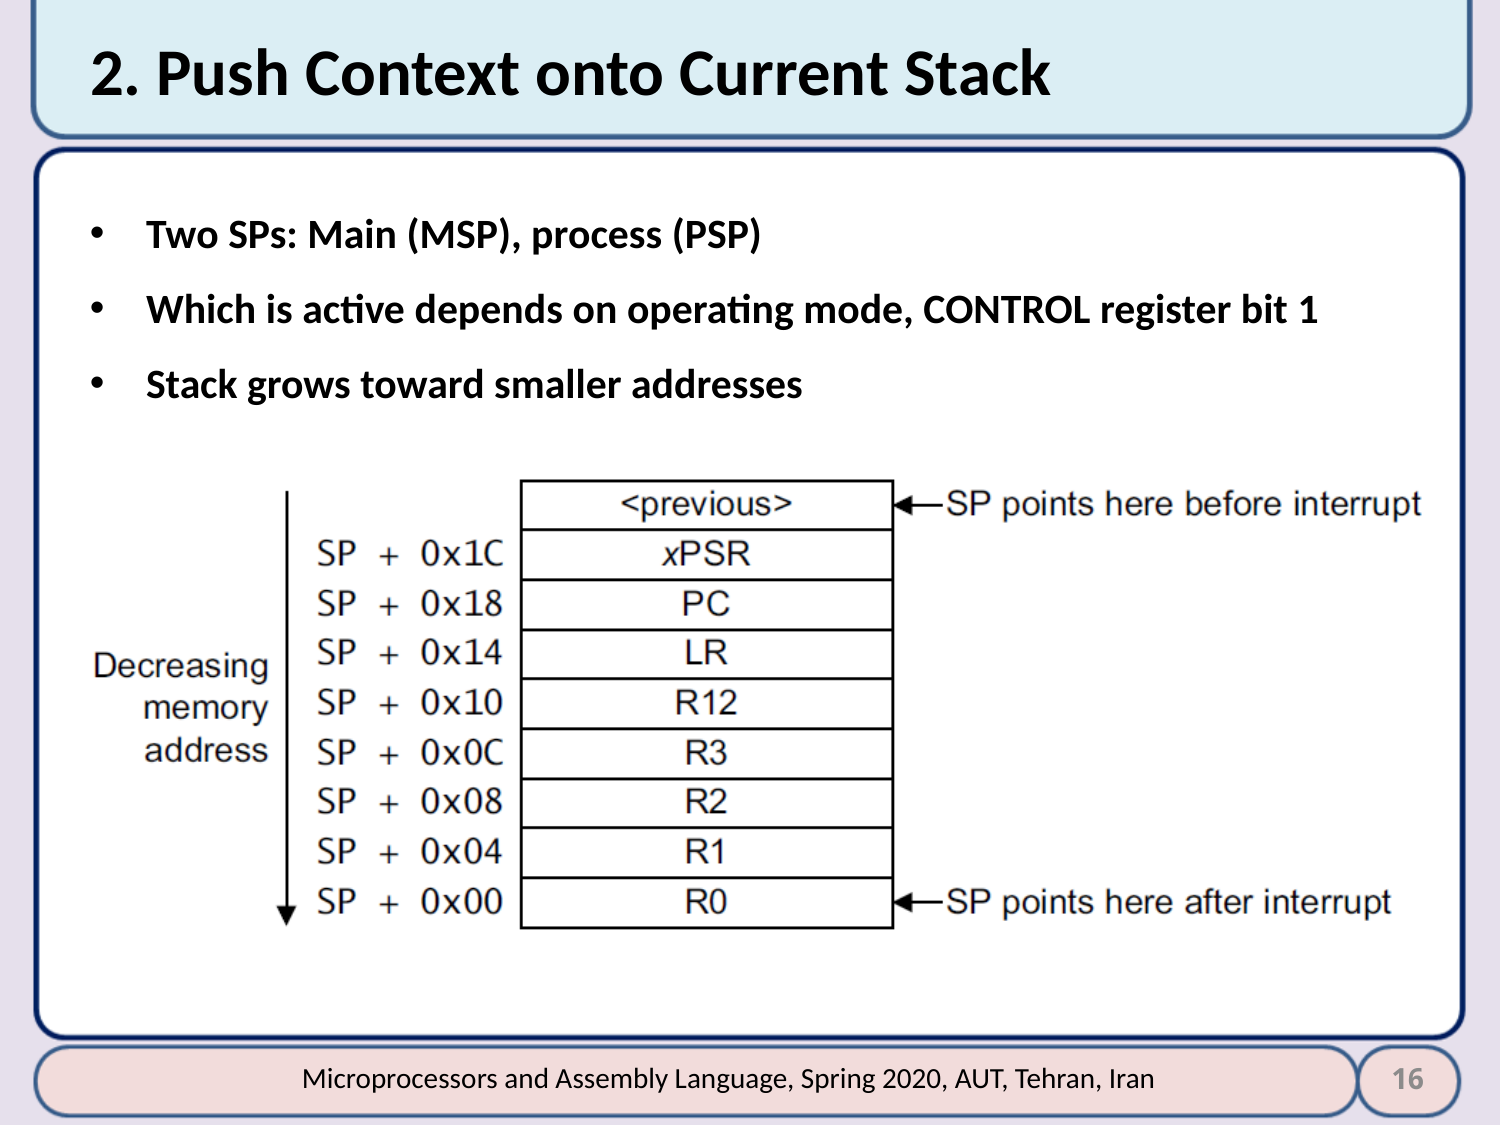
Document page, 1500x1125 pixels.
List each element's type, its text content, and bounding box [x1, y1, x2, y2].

text_box Two SPs: Main (MSP), process (PSP) Which is active depends on operating mode, CONTROL register bit 1 Stack grows toward smaller addresses [75, 174, 1463, 415]
slide_number 16 [1363, 1049, 1453, 1110]
title 2. Push Context onto Current Stack [75, 0, 1425, 138]
text_box Microprocessors and Assembly Language, Spring 2020, AUT, Tehran, Iran [162, 1051, 1288, 1102]
picture [0, 0, 1500, 1125]
